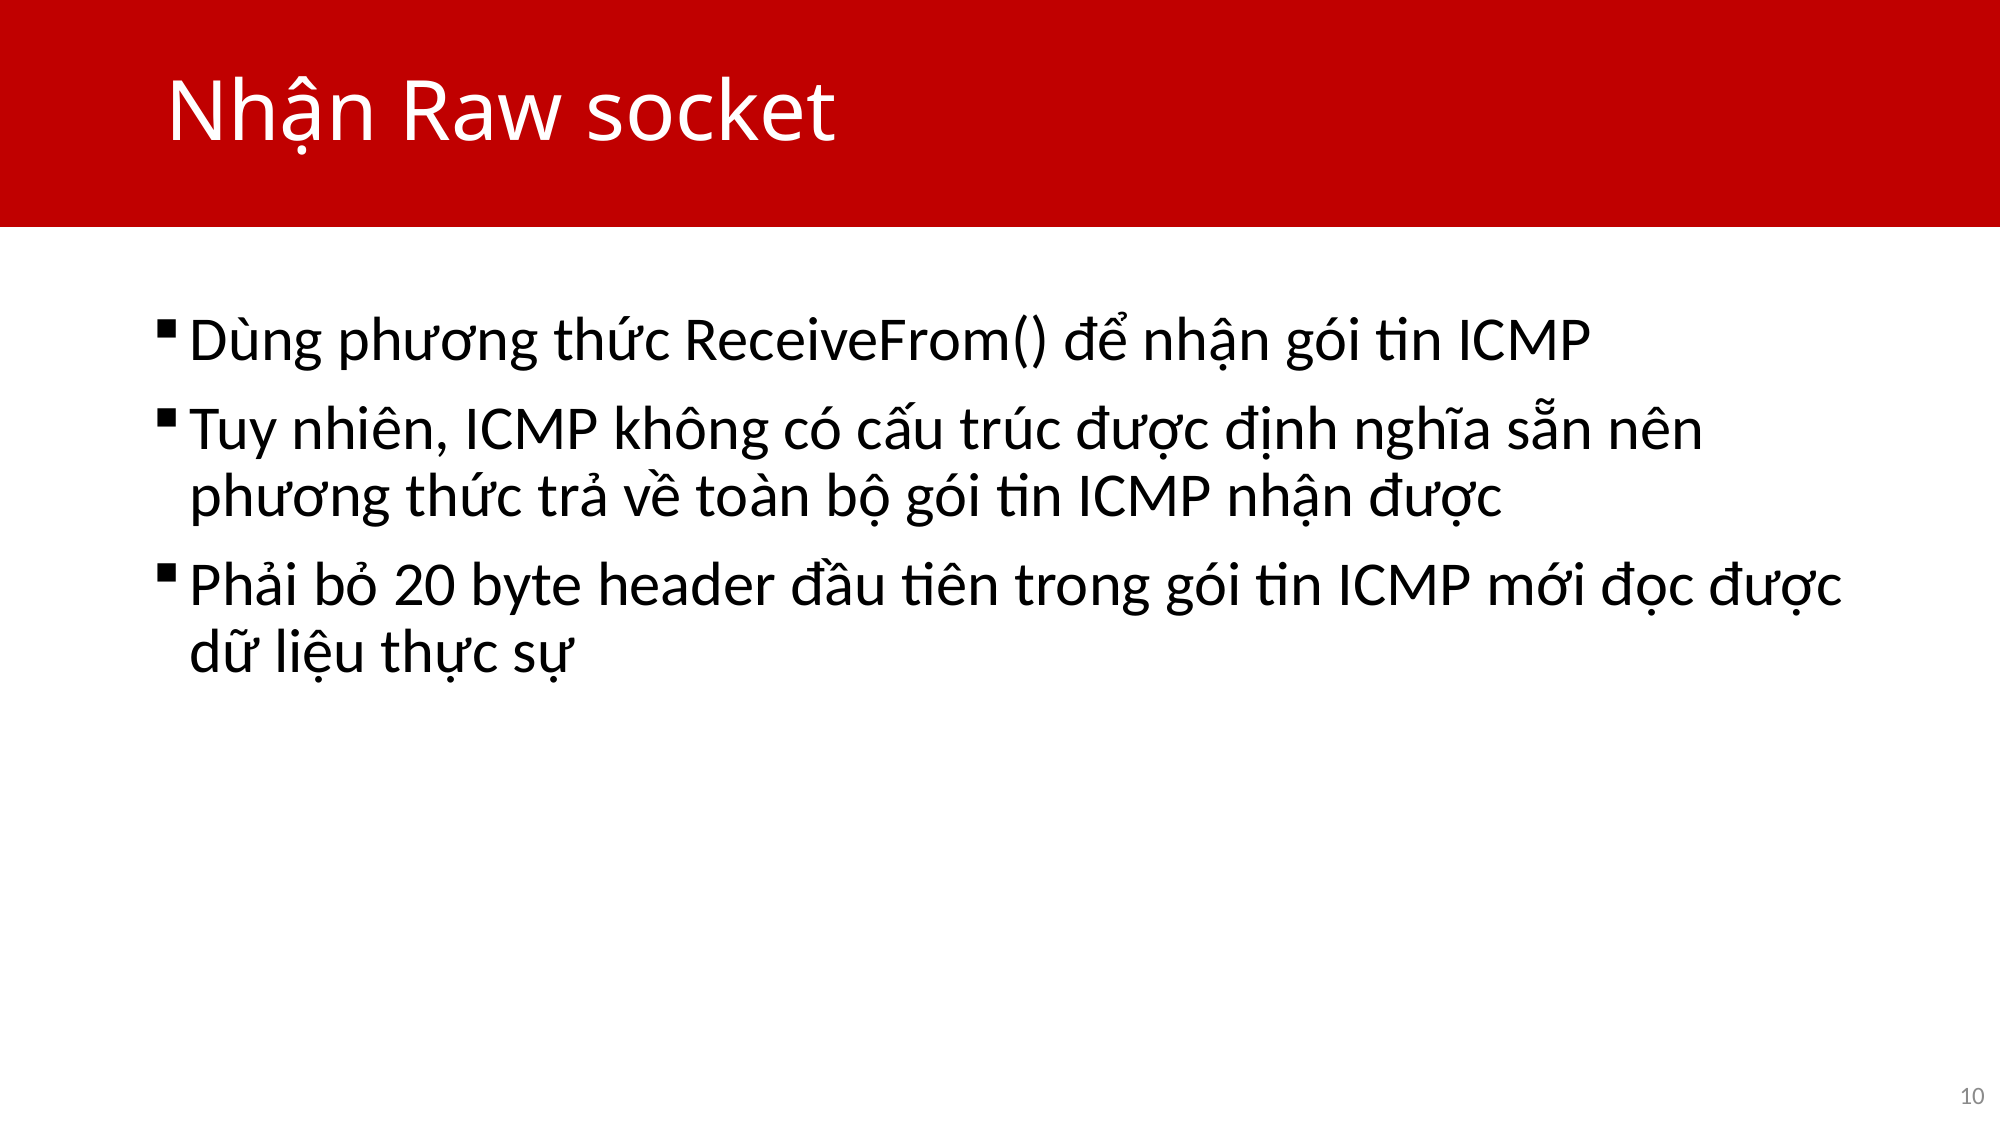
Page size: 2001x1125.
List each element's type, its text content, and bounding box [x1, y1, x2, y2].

title Nhận Raw socket [0, 0, 2000, 227]
slide_number 10 [1550, 1065, 2000, 1125]
list Dùng phương thức ReceiveFrom() để nhận gói tin ICMP Tuy nhiên, ICMP không có cấu trúc được định nghĩa sẵn nên phương thức trả về toàn bộ gói tin ICMP nhận được Phải bỏ 20 byte header đầu tiên trong gói tin ICMP mới đọc được dữ liệu thực sự [137, 299, 1863, 1014]
